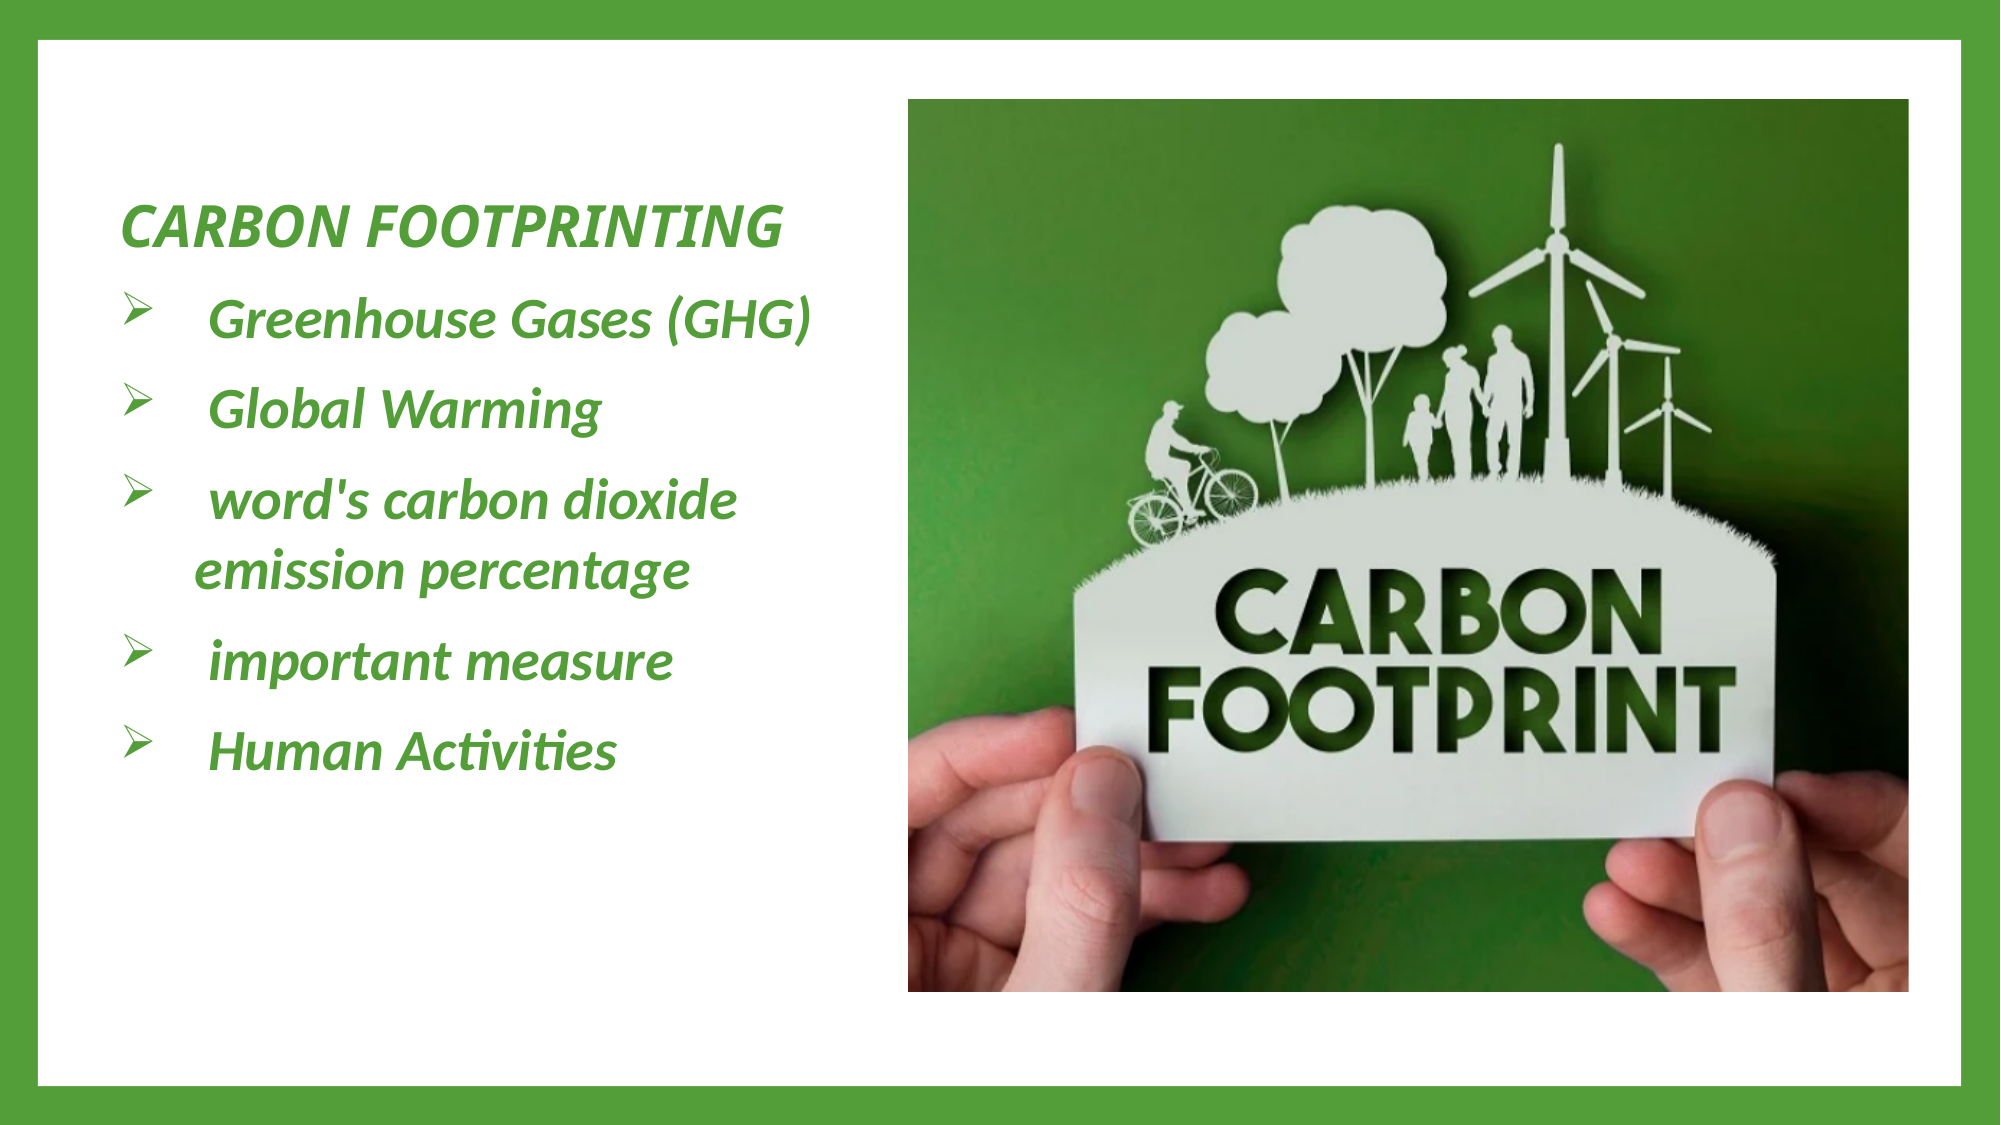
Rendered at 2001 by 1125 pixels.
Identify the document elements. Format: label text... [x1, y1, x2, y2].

list CARBON FOOTPRINTING Greenhouse Gases (GHG) Global Warming word's carbon dioxide emission percentage important measure Human Activities [104, 181, 846, 977]
picture [907, 99, 1909, 992]
